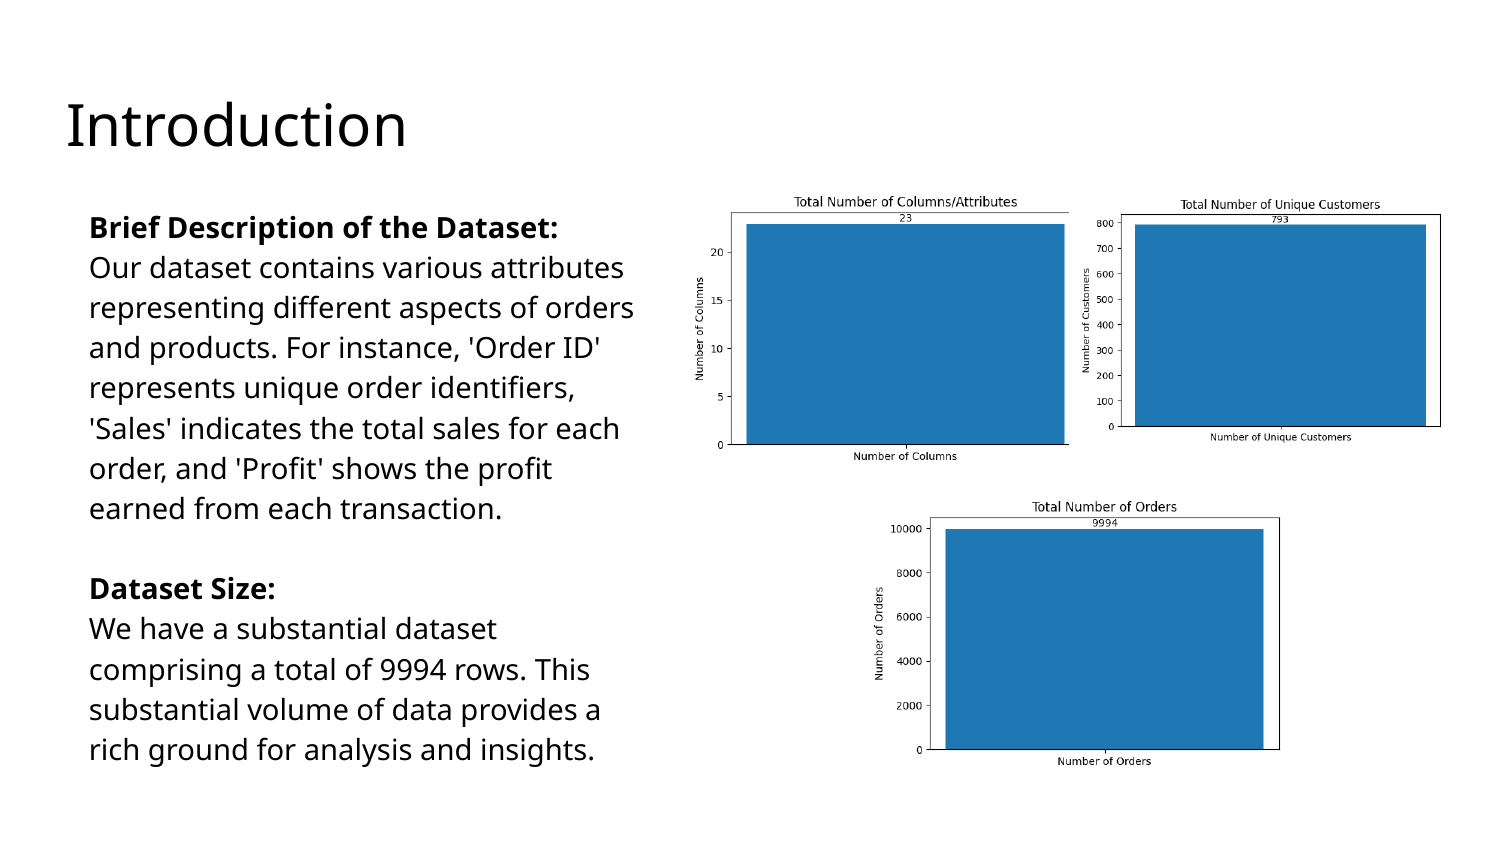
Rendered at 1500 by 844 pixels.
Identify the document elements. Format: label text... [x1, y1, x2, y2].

title Introduction [51, 72, 1449, 167]
picture [873, 481, 1324, 783]
picture [673, 176, 1481, 477]
list Brief Description of the Dataset: Our dataset contains various attributes representing different aspects of orders and products. For instance, 'Order ID' represents unique order identifiers, 'Sales' indicates the total sales for each order, and 'Profit' shows the profit earned from each transaction. Dataset Size: We have a substantial dataset comprising a total of 9994 rows. This substantial volume of data provides a rich ground for analysis and insights. [51, 189, 662, 750]
